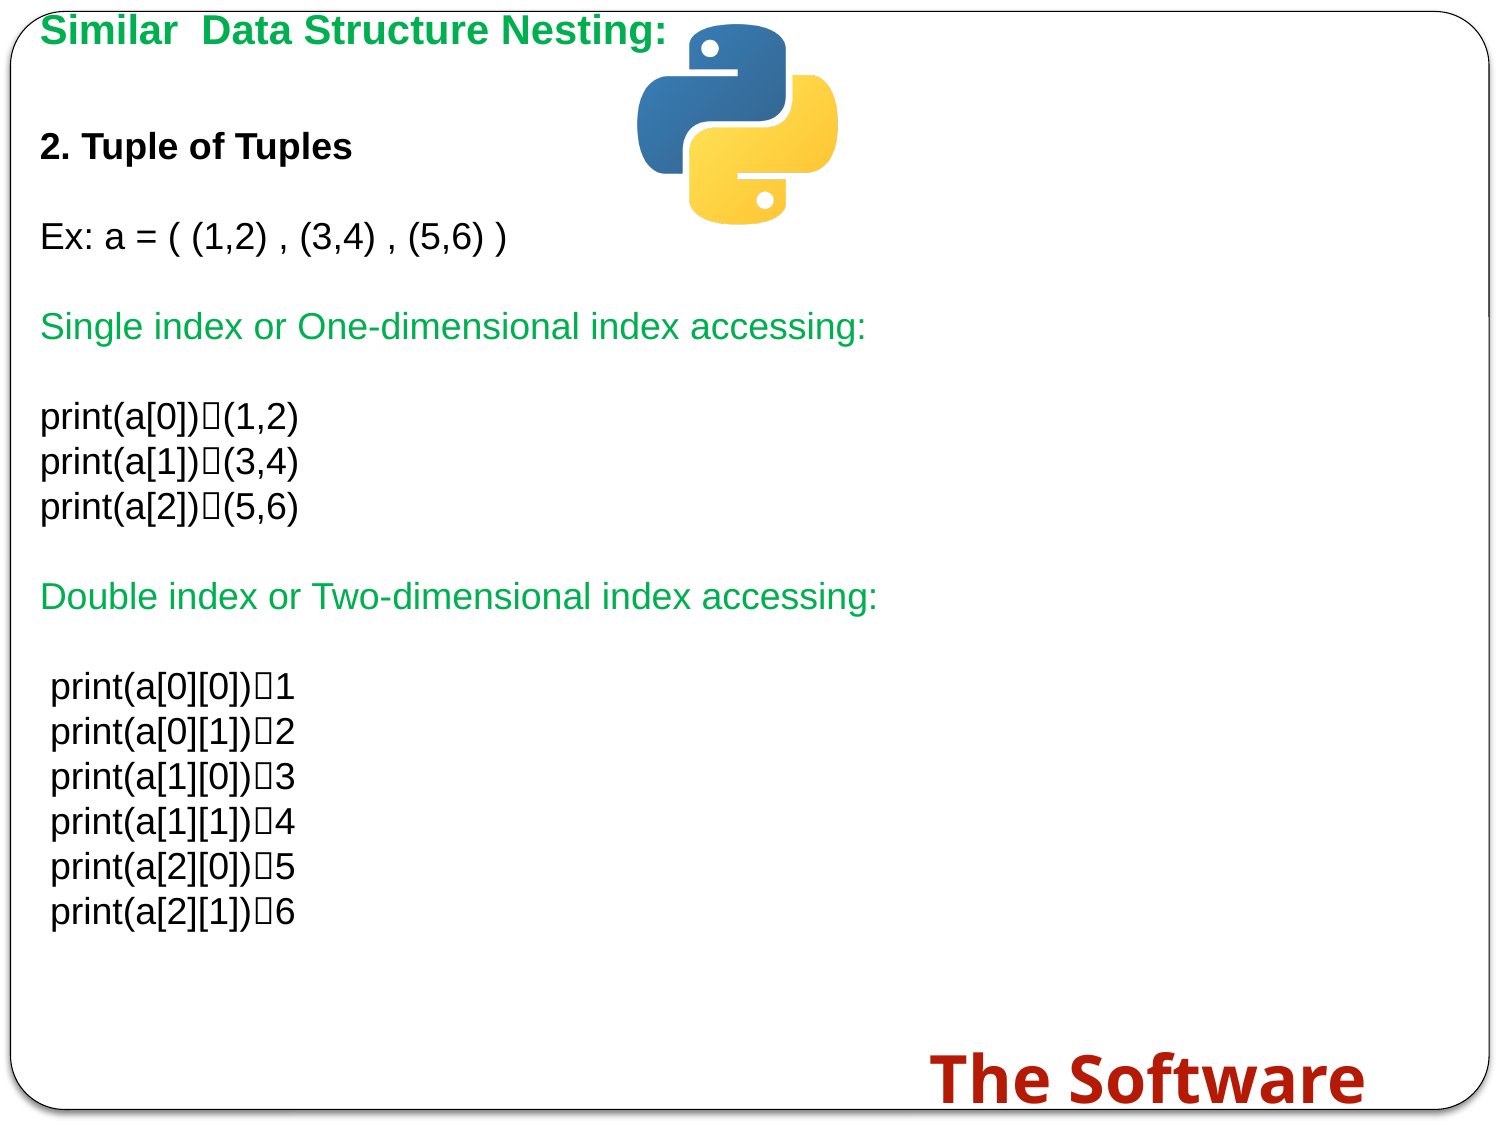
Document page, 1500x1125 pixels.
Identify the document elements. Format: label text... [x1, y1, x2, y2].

picture [637, 24, 838, 225]
title Similar Data Structure Nesting: 2. Tuple of Tuples Ex: a = ( (1,2) , (3,4) , (5,6) ) Single index or One-dimensional index accessing: print(a[0])(1,2) print(a[1])(3,4) print(a[2])(5,6) Double index or Two-dimensional index accessing: print(a[0][0])1 print(a[0][1])2 print(a[1][0])3 print(a[1][1])4 print(a[2][0])5 print(a[2][1])6 [24, 187, 1475, 1088]
text_box The Software Services [797, 1029, 1500, 1125]
